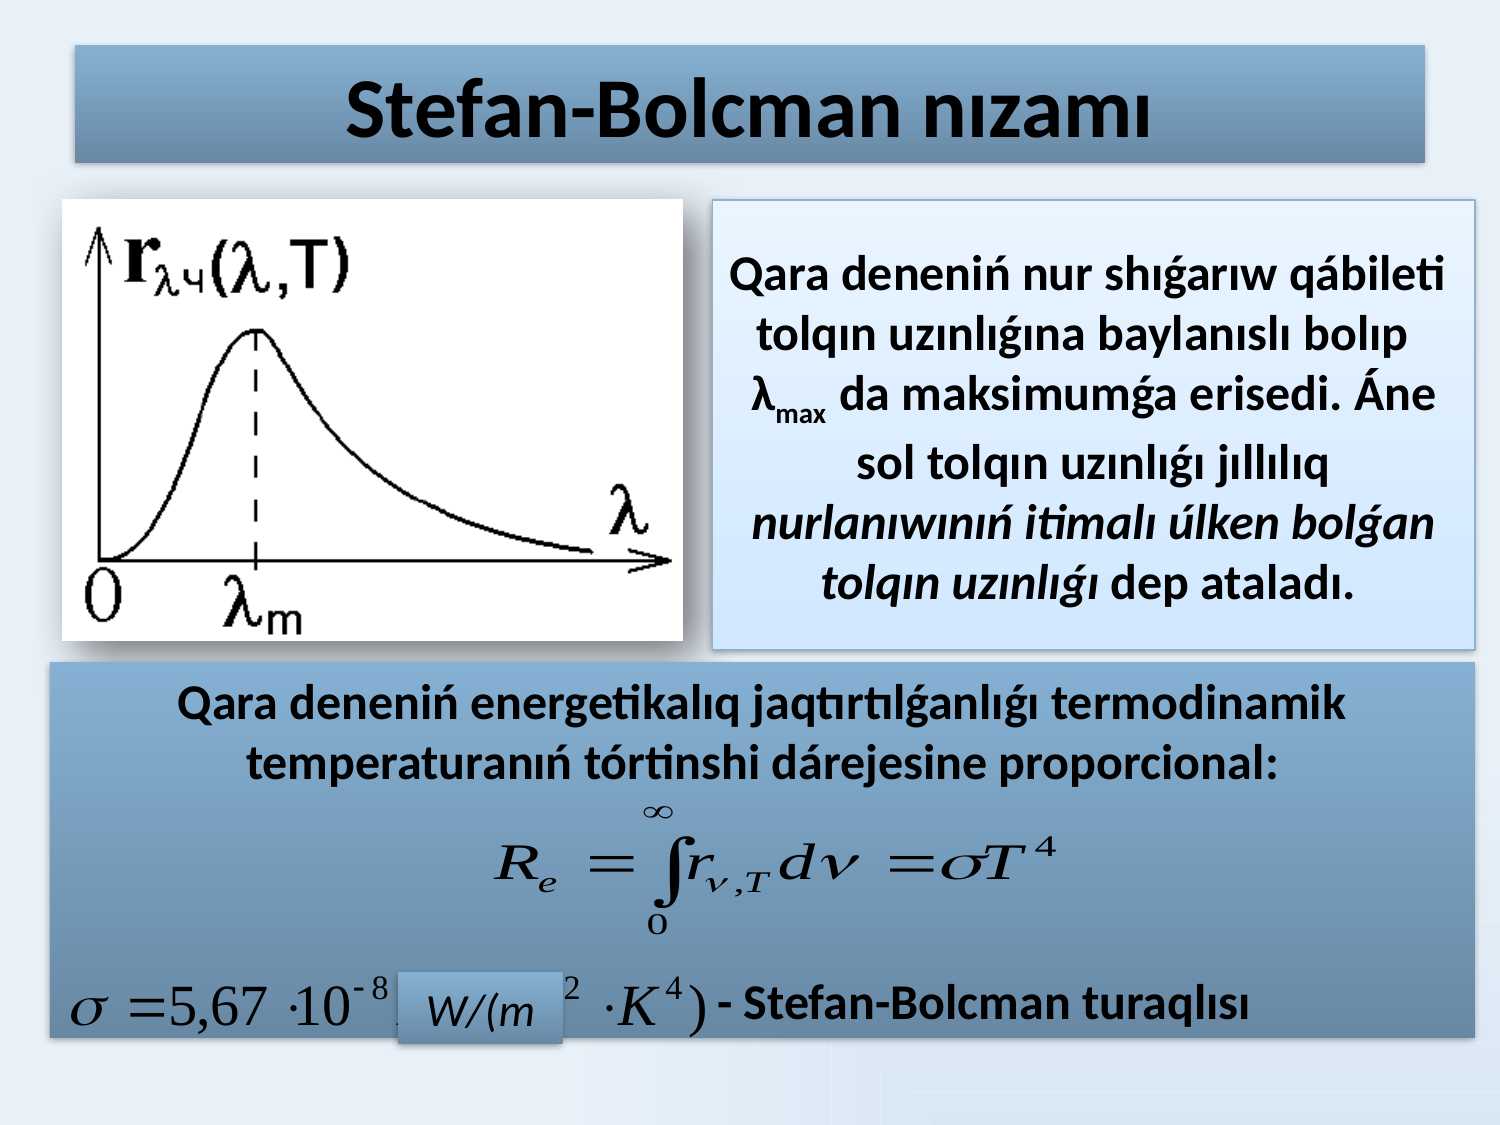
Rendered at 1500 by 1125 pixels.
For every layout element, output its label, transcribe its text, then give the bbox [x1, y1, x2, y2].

text_box Qara deneniń energetikalıq jaqtırtılǵanlıǵı termodinamik temperaturanıń tórtinshi dárejesine proporcional: - Stefan-Bolcman turaqlısı [49, 662, 1475, 1038]
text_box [62, 962, 721, 1051]
title Stefan-Bоlcman nızamı [75, 126, 1425, 163]
text_box Qara deneniń nur shıǵarıw qábileti tolqın uzınlıǵına baylanıslı bolıp λmax dа maksimumǵa erisedi. Áne sol tolqın uzınlıǵı jıllılıq nurlanıwınıń itimalı úlken bolǵan tolqın uzınlıǵı dep ataladı. [712, 199, 1476, 651]
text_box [480, 784, 1069, 948]
picture [62, 199, 683, 641]
title Stefan-Bоlcman nızamı [75, 45, 1425, 124]
